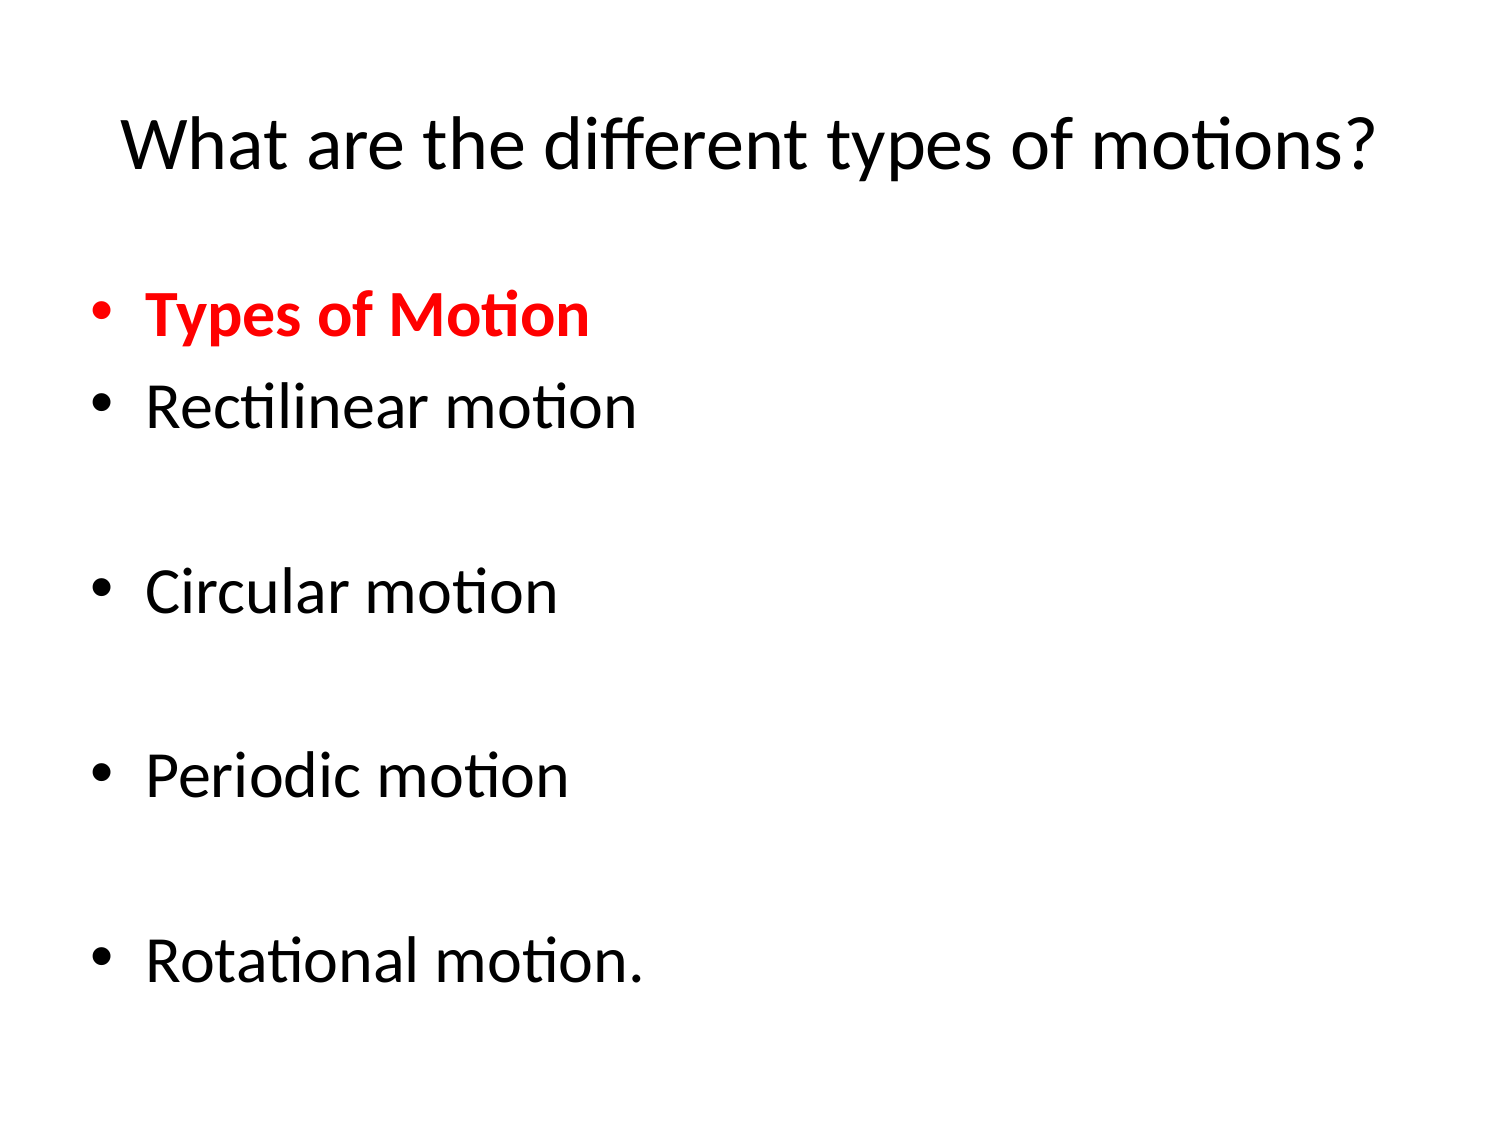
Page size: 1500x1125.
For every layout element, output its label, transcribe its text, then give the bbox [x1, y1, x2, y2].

title What are the different types of motions? [75, 45, 1425, 233]
list Types of Motion Rectilinear motion Circular motion Periodic motion Rotational motion. [75, 262, 1425, 1005]
